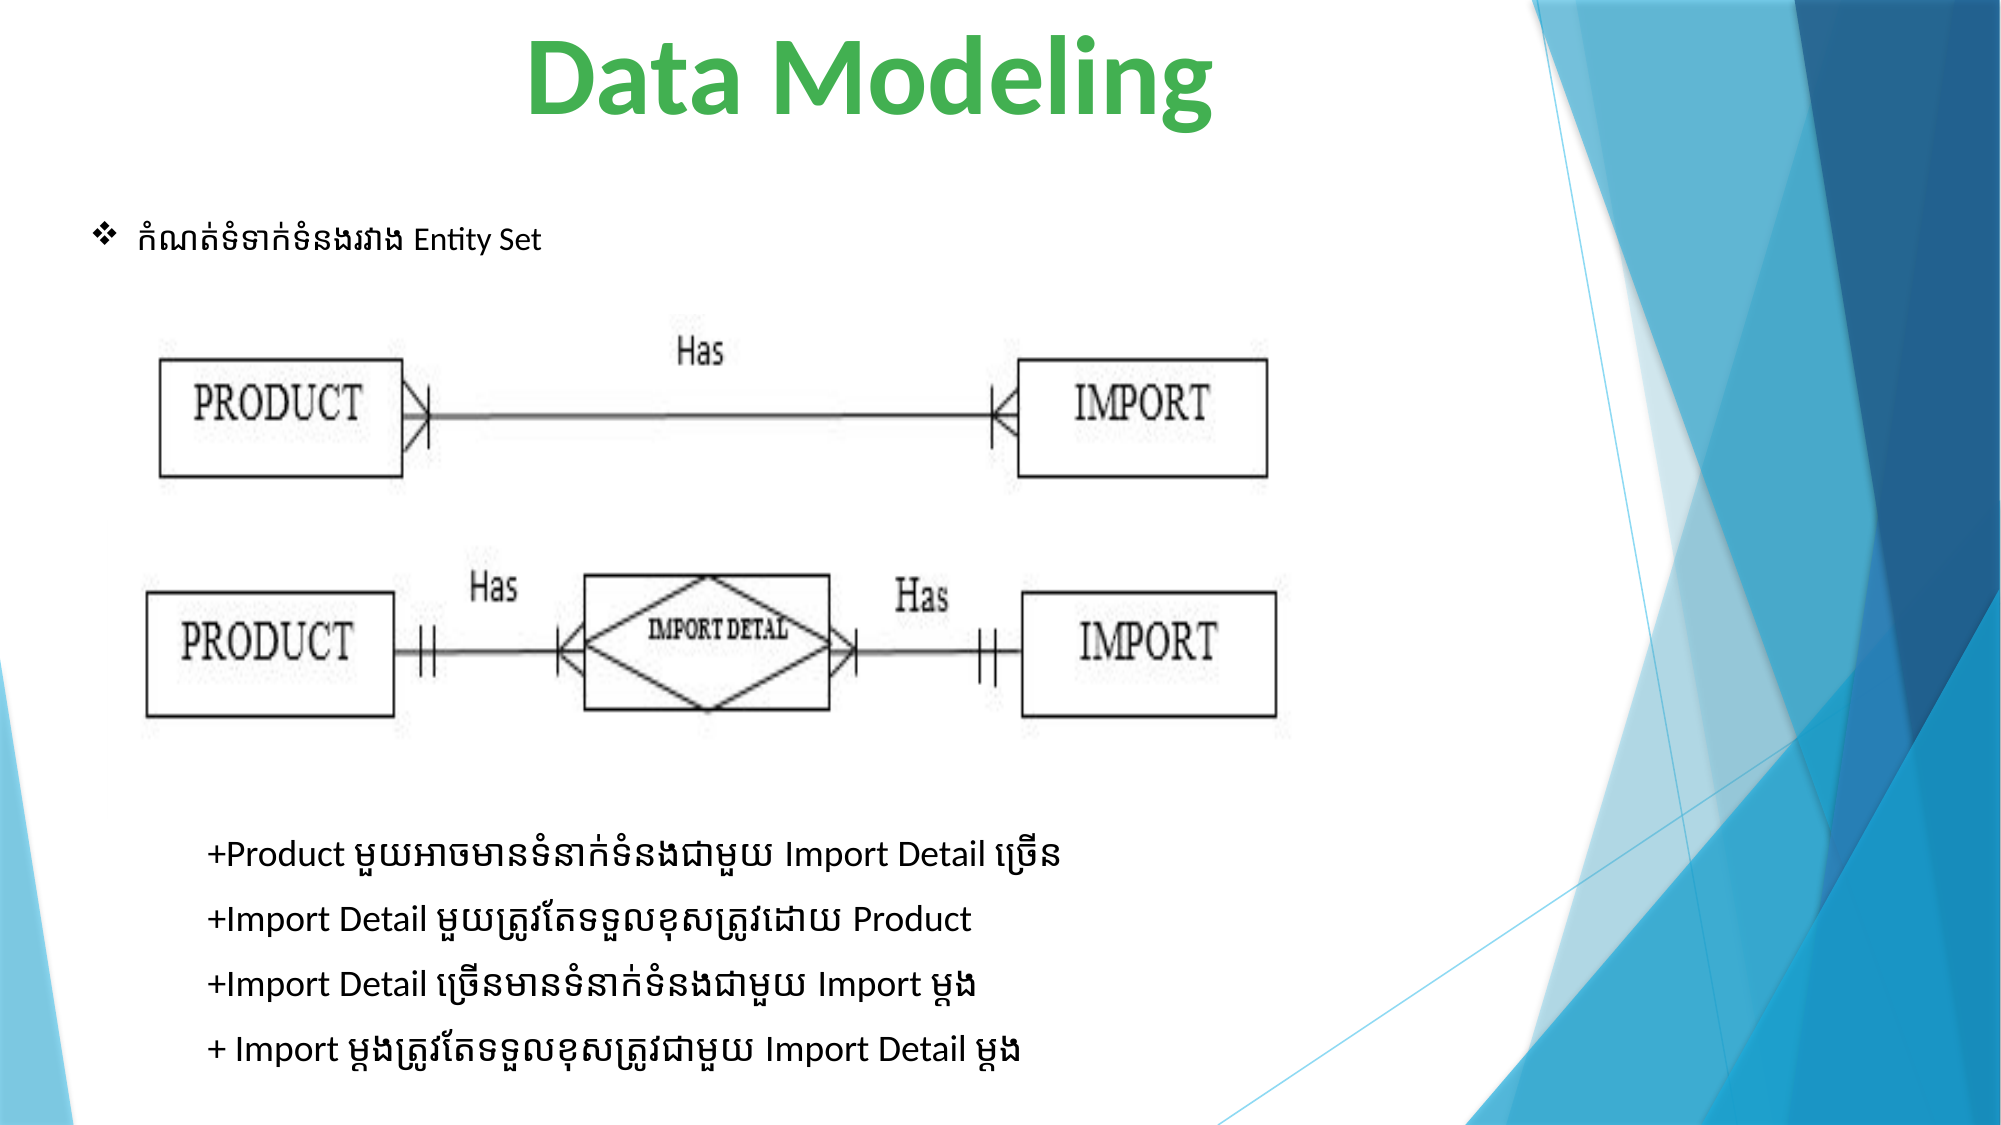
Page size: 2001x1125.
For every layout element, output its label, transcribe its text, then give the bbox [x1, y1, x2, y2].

picture [105, 314, 1382, 820]
text_box កំណត់ទំទាក់ទំនងរវាង​​ Entity Set [0, 189, 1306, 265]
text_box +Product មួយអាចមានទំនាក់ទំនងជាមួយ Import Detail ច្រើន +Import Detail មួយត្រូវតែទទួលខុសត្រូវដោយ​ Product +Import Detail​ ច្រើនមានទំនាក់ទំនងជាមួយ​ Import ម្ដង + Import ម្ដងត្រូវតែទទួលខុសត្រូវជាមួយ Import Detail ម្ដង [192, 829, 1193, 1076]
text_box Data Modeling [509, 0, 1230, 145]
